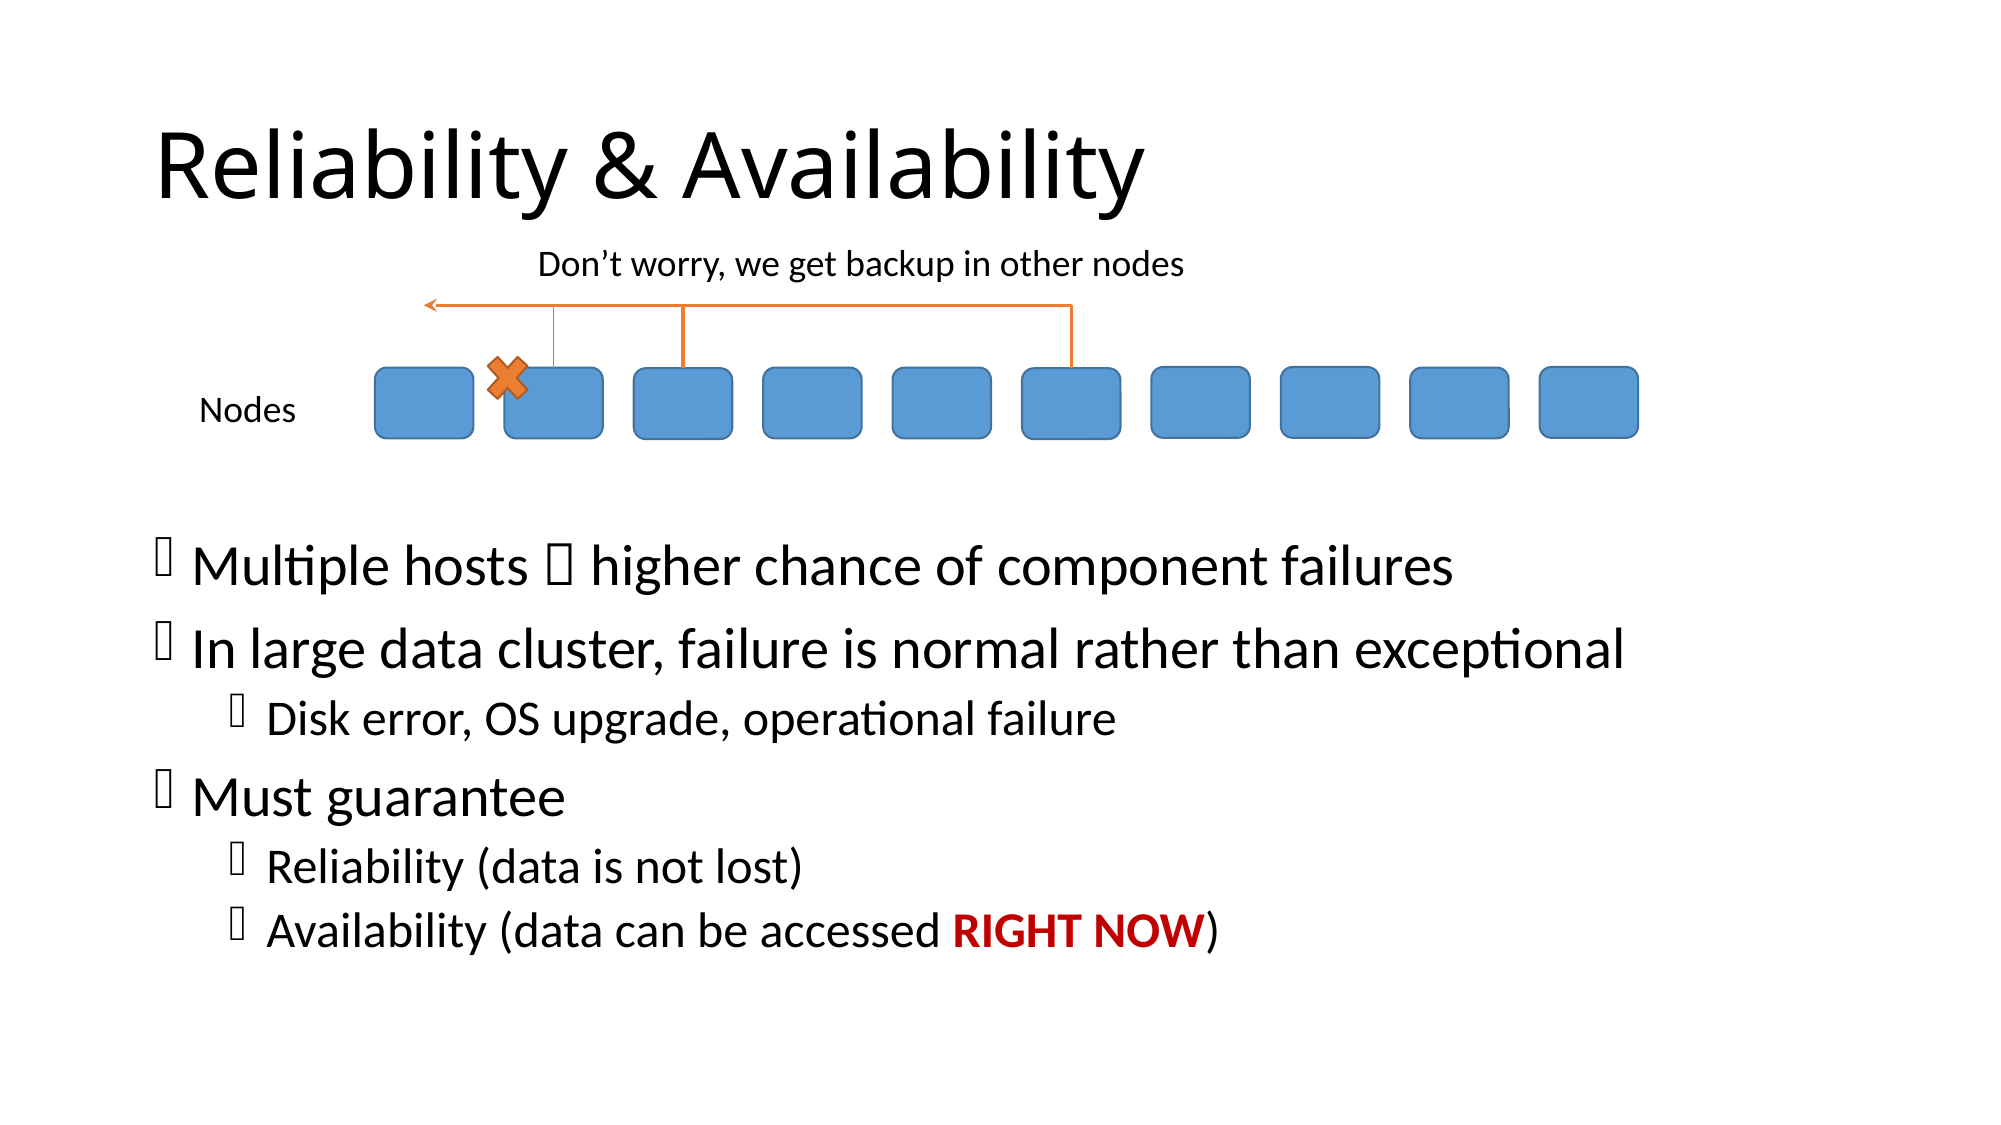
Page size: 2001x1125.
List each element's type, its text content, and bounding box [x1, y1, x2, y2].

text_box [424, 231, 1205, 369]
list Multiple hosts  higher chance of component failures In large data cluster, failure is normal rather than exceptional Disk error, OS upgrade, operational failure Must guarantee Reliability (data is not lost) Availability (data can be accessed RIGHT NOW) [138, 527, 1864, 1014]
title Reliability & Availability [138, 60, 1864, 278]
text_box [183, 346, 1639, 440]
